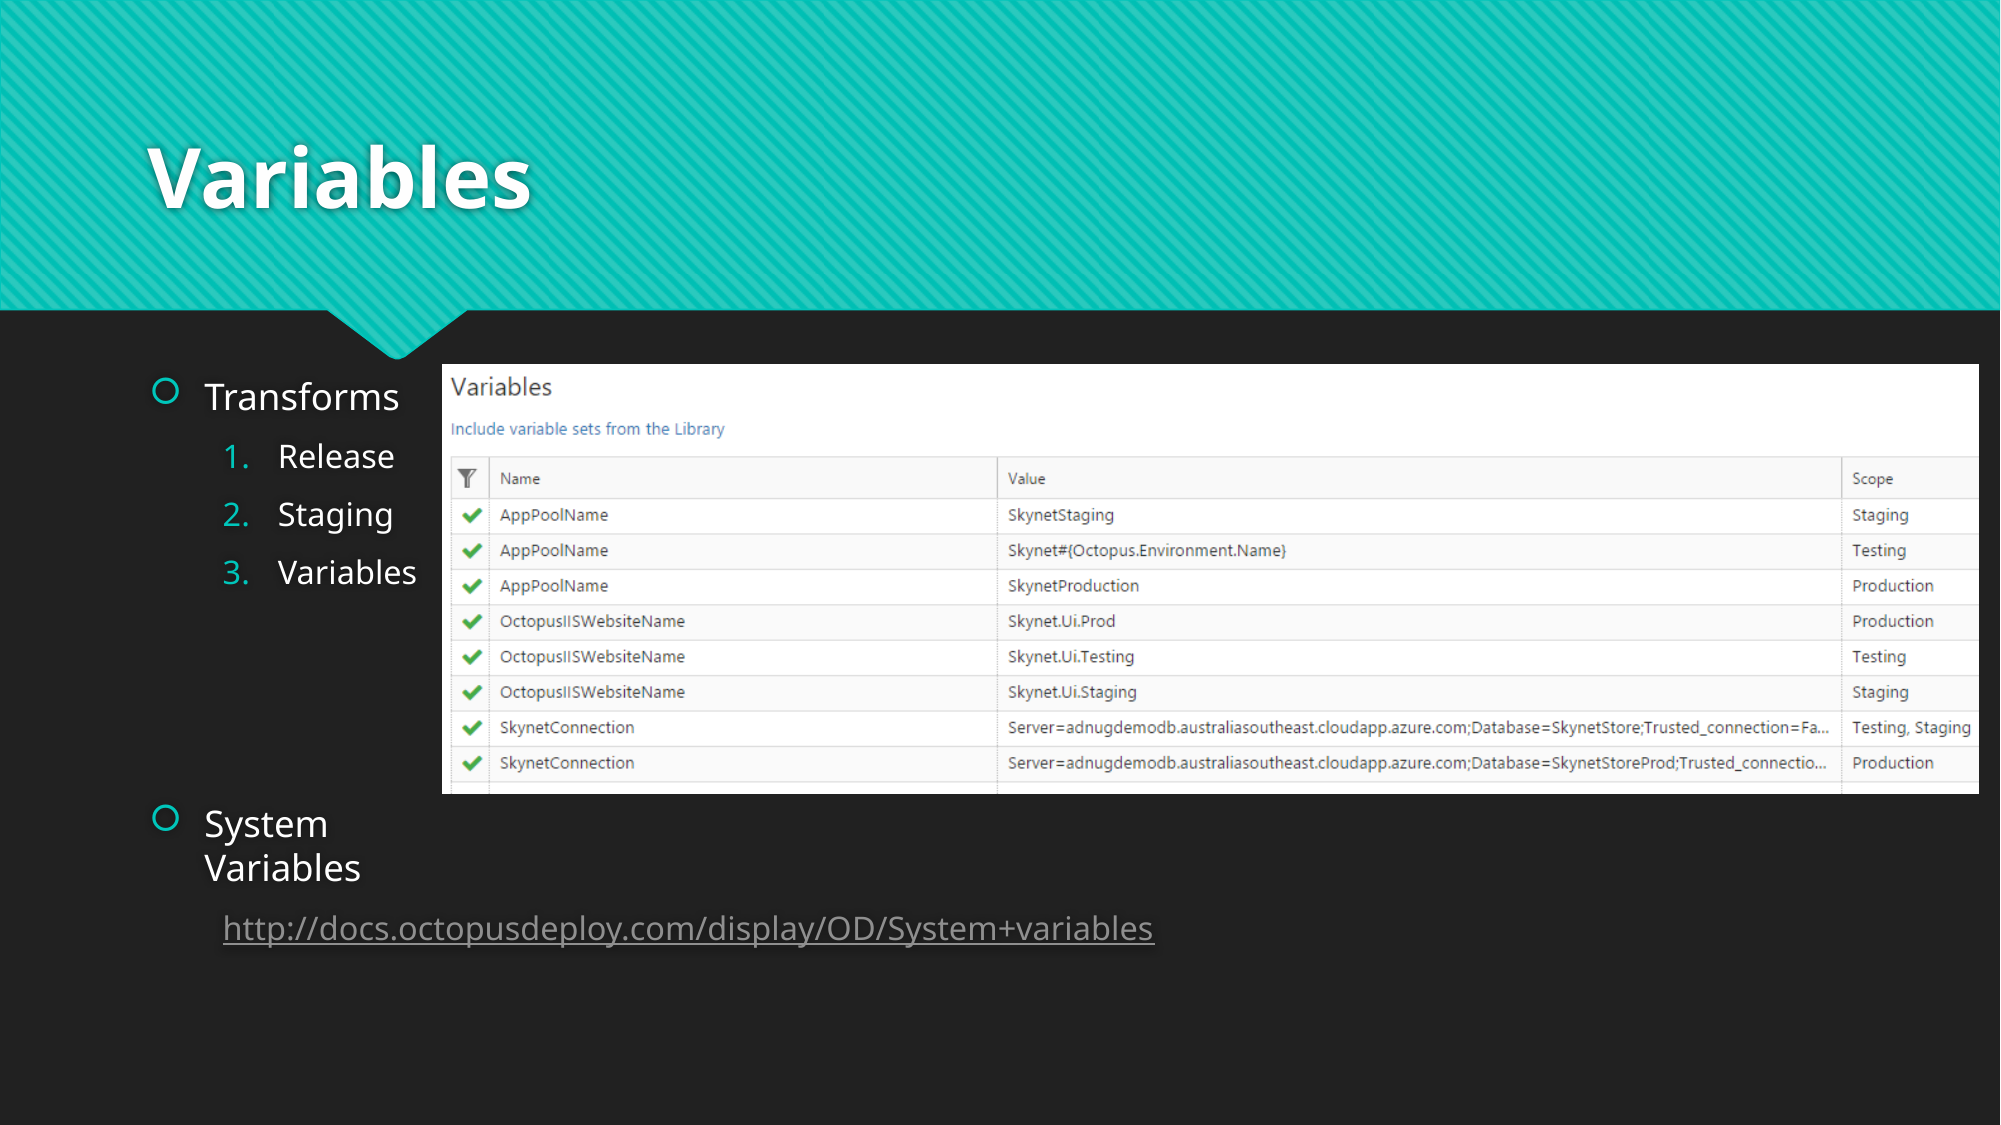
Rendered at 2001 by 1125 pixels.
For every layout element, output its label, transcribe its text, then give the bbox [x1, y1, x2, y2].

list Transforms Release Staging Variables System Variables http://docs.octopusdeploy.com/display/OD/System+variables [134, 364, 1866, 962]
title Variables [132, 73, 1868, 233]
picture [442, 364, 1980, 795]
